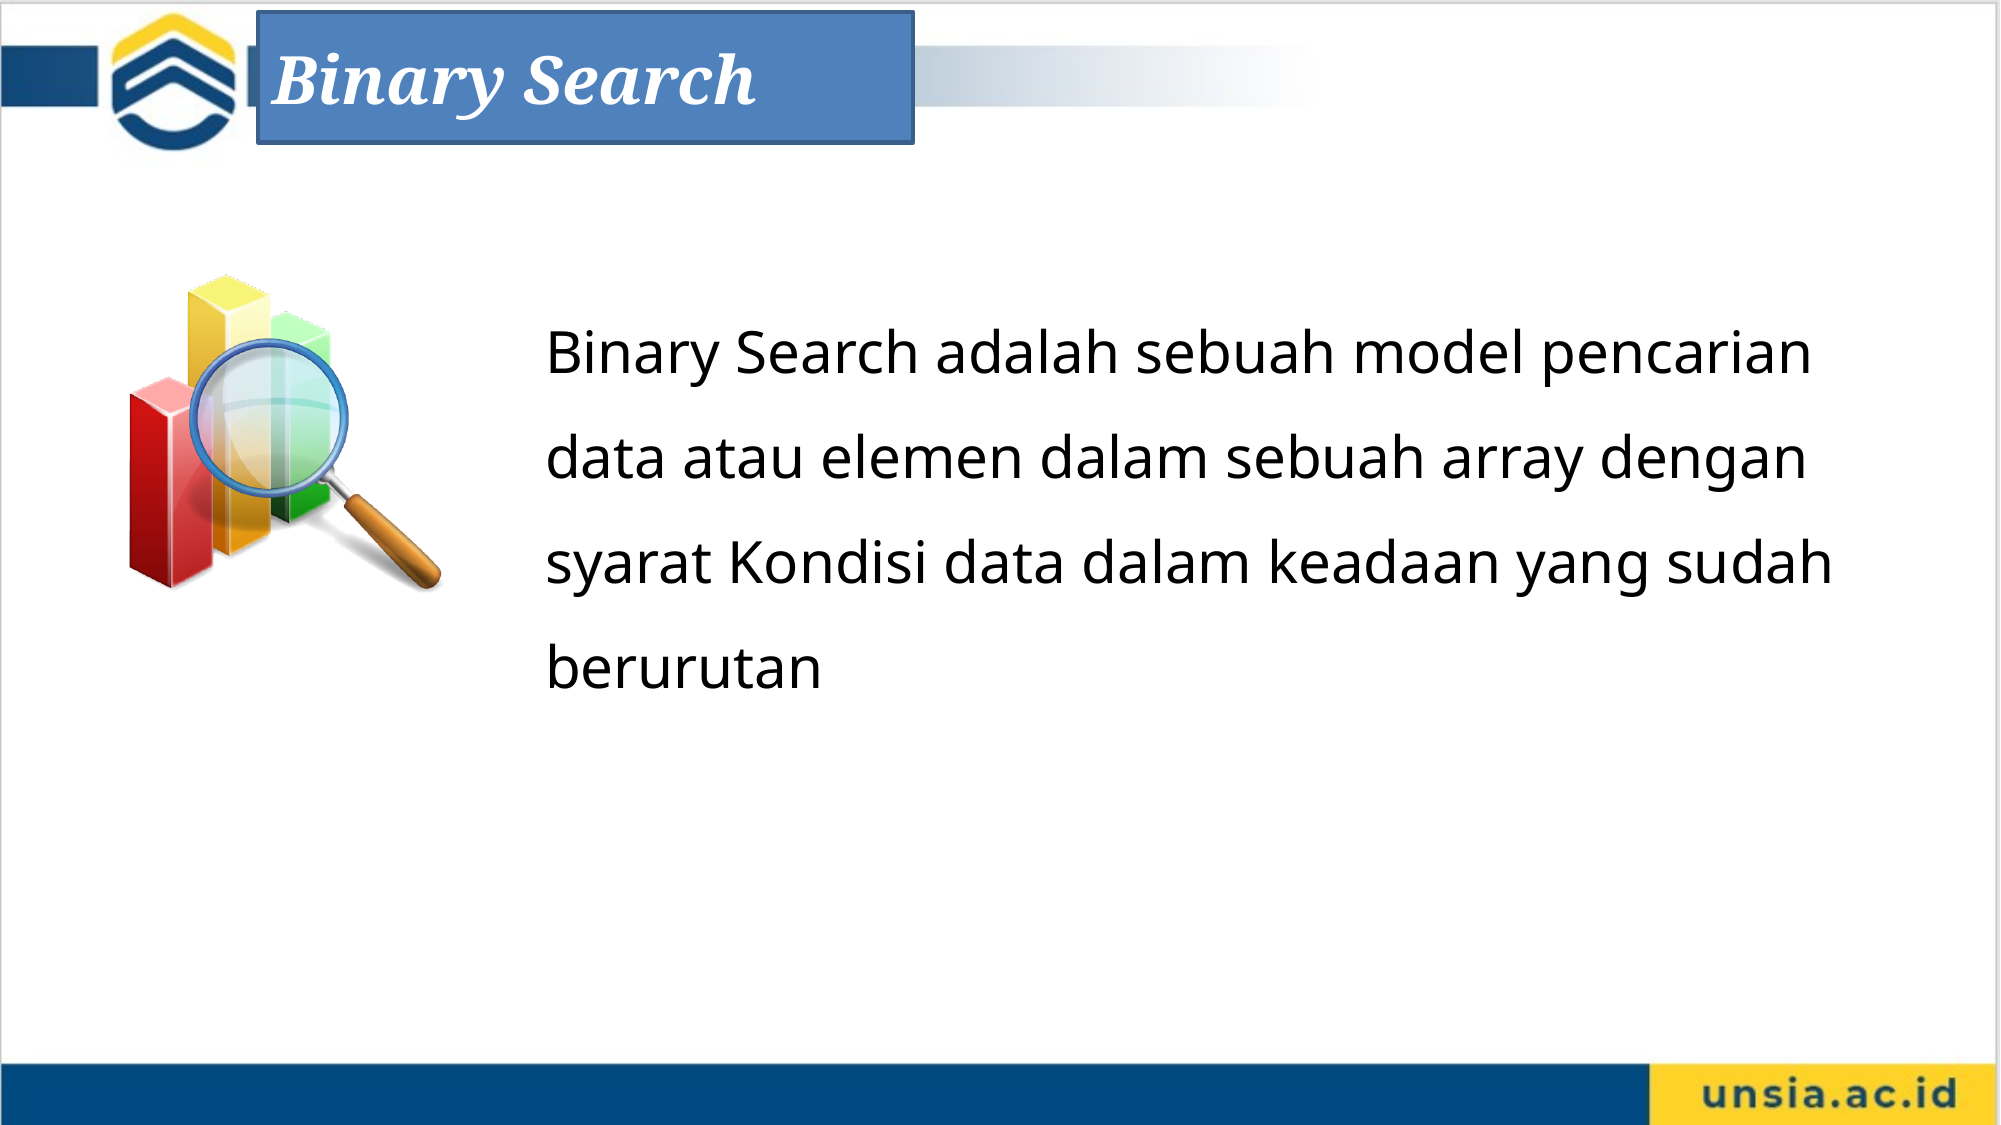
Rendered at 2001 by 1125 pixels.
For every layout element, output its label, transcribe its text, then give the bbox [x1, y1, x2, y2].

picture [0, 0, 2001, 1125]
text_box Binary Search [256, 10, 915, 145]
text_box Binary Search adalah sebuah model pencarian data atau elemen dalam sebuah array dengan syarat Kondisi data dalam keadaan yang sudah berurutan [530, 273, 1950, 708]
